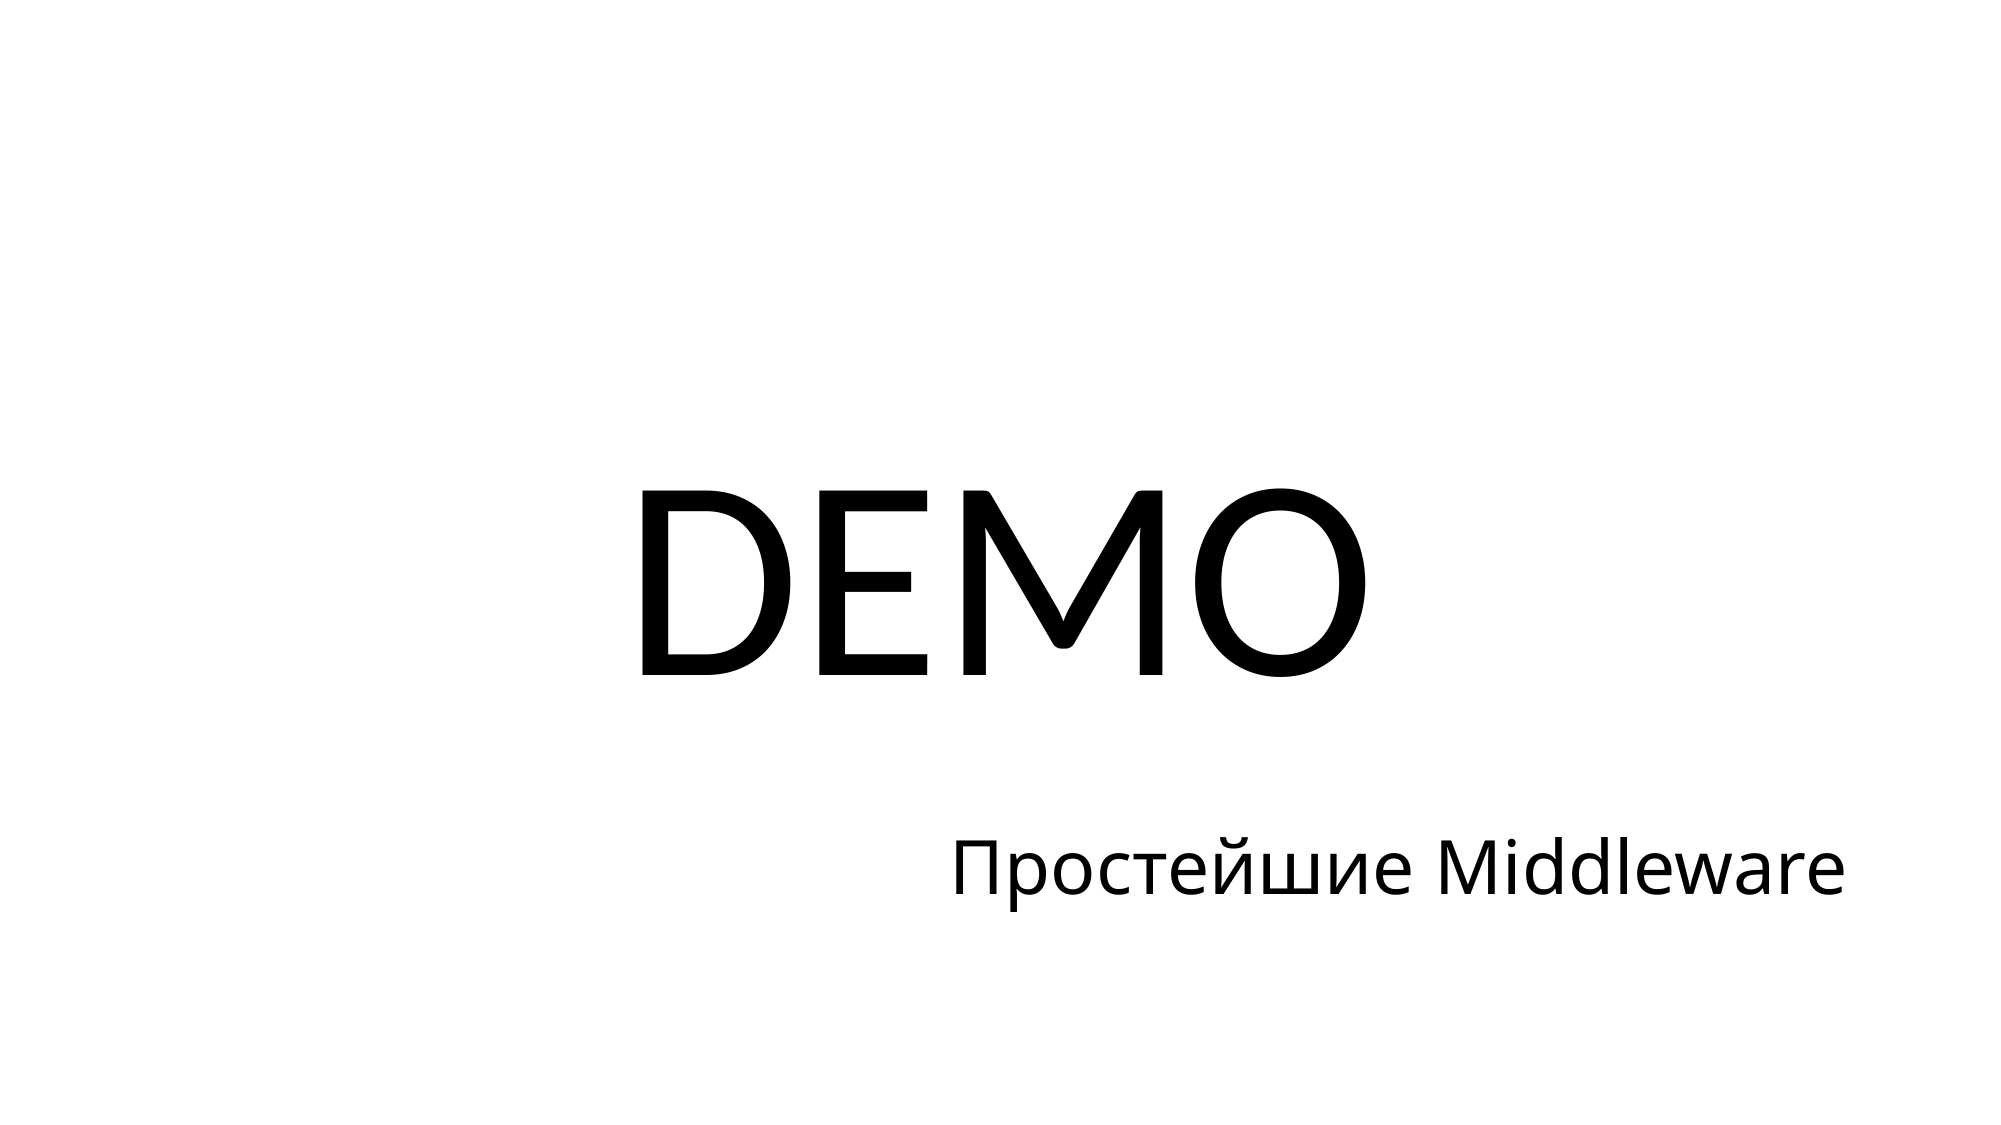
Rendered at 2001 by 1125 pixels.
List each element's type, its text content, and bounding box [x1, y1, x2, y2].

title Простейшие Middleware [833, 807, 1863, 933]
